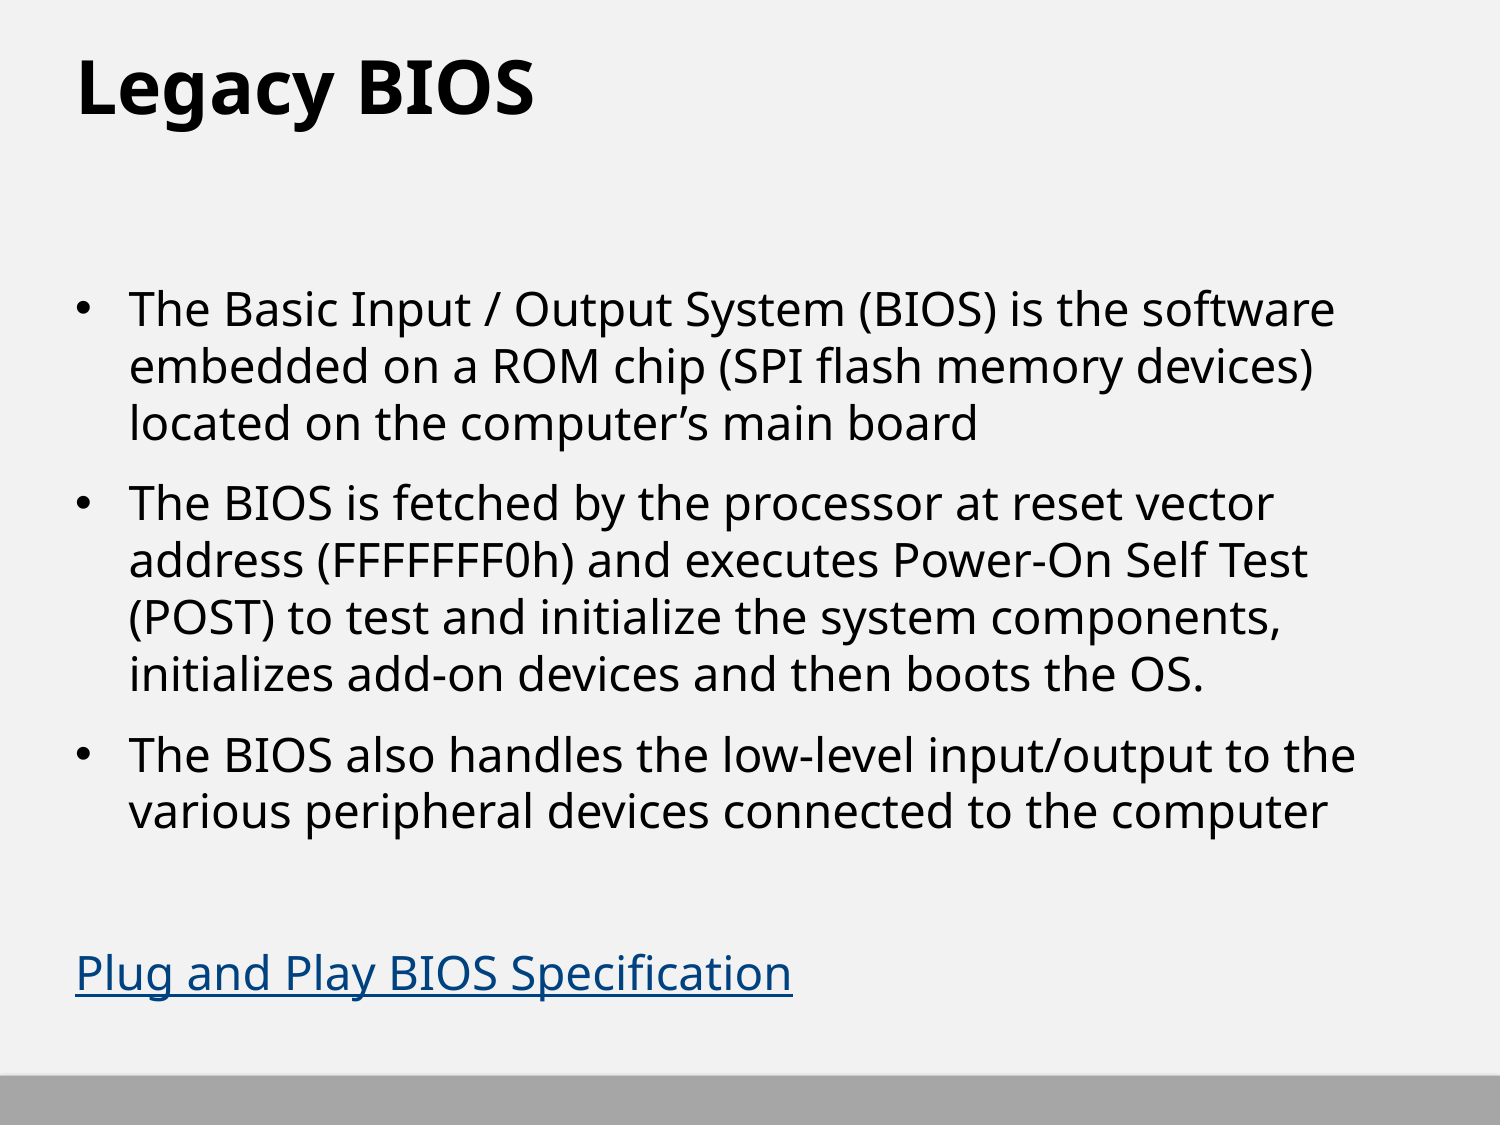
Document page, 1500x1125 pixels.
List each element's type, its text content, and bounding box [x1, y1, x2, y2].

title Legacy BIOS [75, 40, 1425, 203]
list The Basic Input / Output System (BIOS) is the software embedded on a ROM chip (SPI flash memory devices) located on the computer’s main board The BIOS is fetched by the processor at reset vector address (FFFFFFF0h) and executes Power-On Self Test (POST) to test and initialize the system components, initializes add-on devices and then boots the OS. The BIOS also handles the low-level input/output to the various peripheral devices connected to the computer Plug and Play BIOS Specification [75, 278, 1425, 1022]
